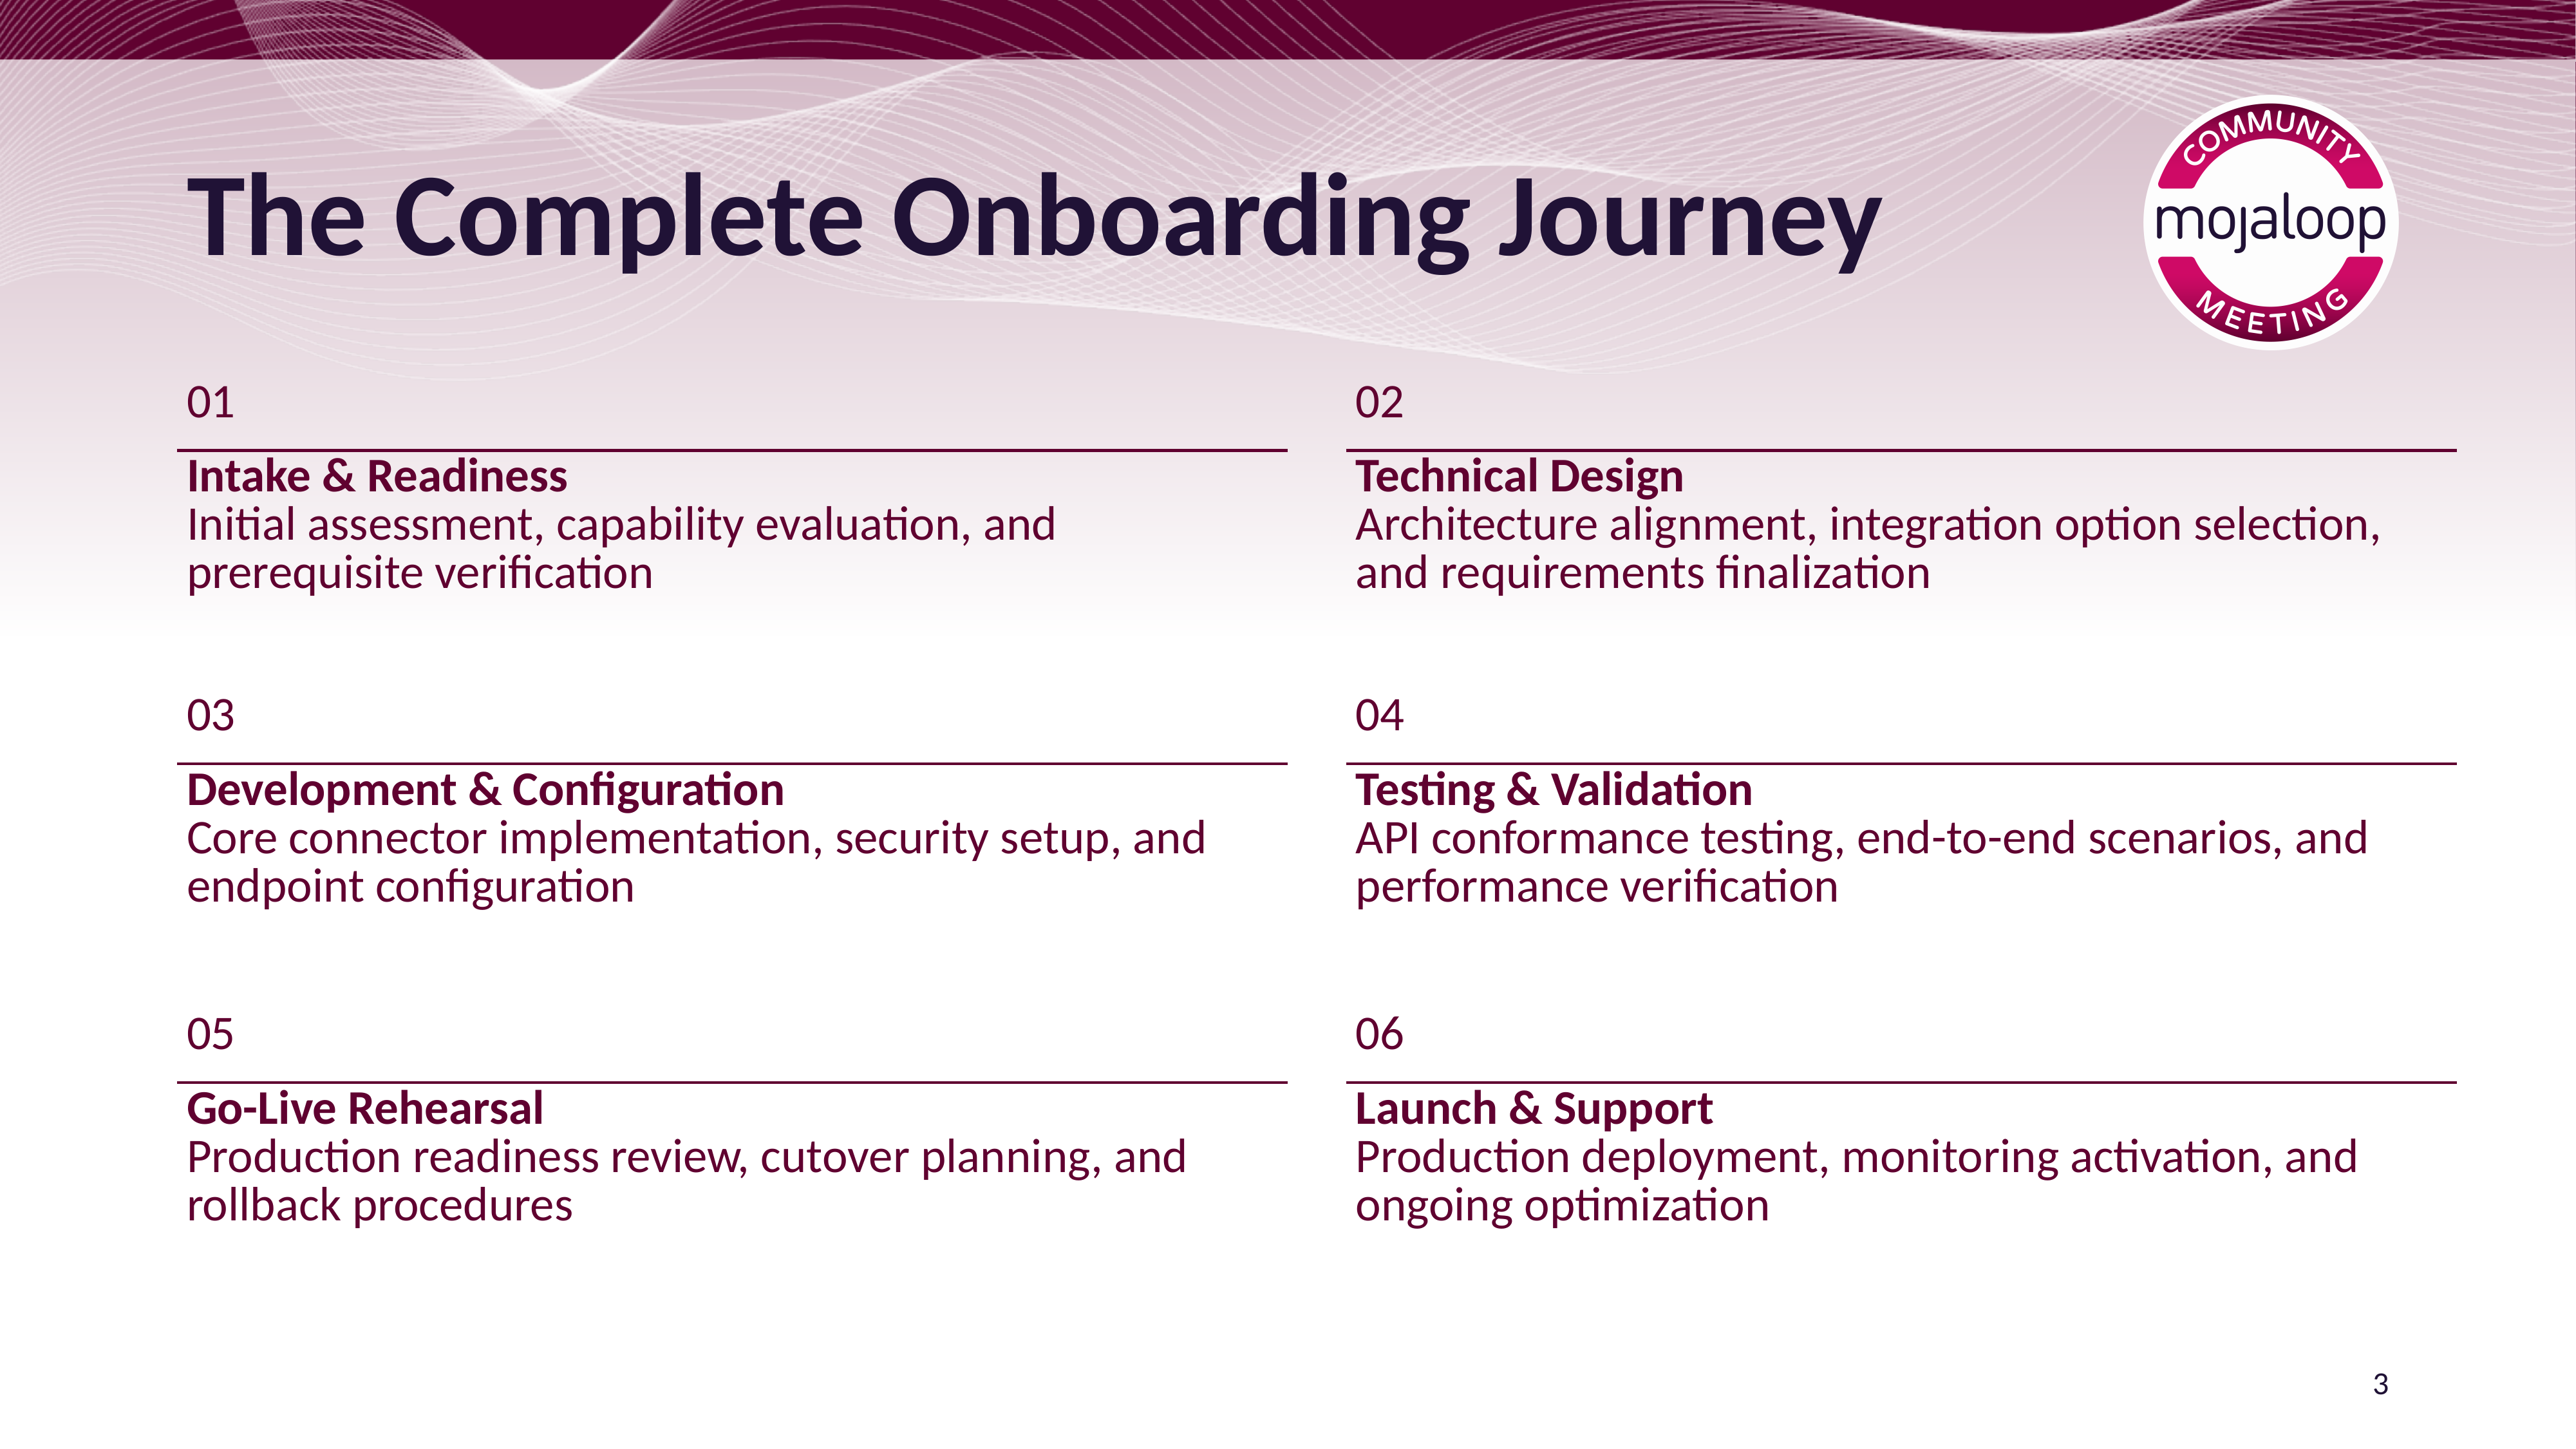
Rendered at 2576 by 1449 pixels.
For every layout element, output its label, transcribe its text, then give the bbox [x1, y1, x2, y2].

table_cell Technical Design Architecture alignment, integration option selection, and requirements finalization [1346, 452, 2457, 690]
table_cell Launch & Support Production deployment, monitoring activation, and ongoing optimization [1346, 1084, 2457, 1296]
table_header 02 [1346, 376, 2457, 449]
table_cell Go-Live Rehearsal Production readiness review, cutover planning, and rollback procedures [177, 1084, 1288, 1296]
table_cell Testing & Validation API conformance testing, end-to-end scenarios, and performance verification [1346, 765, 2457, 1009]
table_cell 04 [1346, 690, 2457, 762]
table_cell 06 [1346, 1009, 2457, 1081]
picture [0, 0, 2576, 59]
table_header 01 [177, 376, 1288, 449]
table_cell 03 [177, 690, 1288, 762]
table_cell Development & Configuration Core connector implementation, security setup, and endpoint configuration [177, 765, 1288, 1009]
title The Complete Onboarding Journey [177, 77, 2129, 357]
slide_number 3 [1819, 1343, 2399, 1421]
table_cell Intake & Readiness Initial assessment, capability evaluation, and prerequisite verification [177, 452, 1288, 690]
picture [2143, 95, 2399, 350]
table_cell 05 [177, 1009, 1288, 1081]
